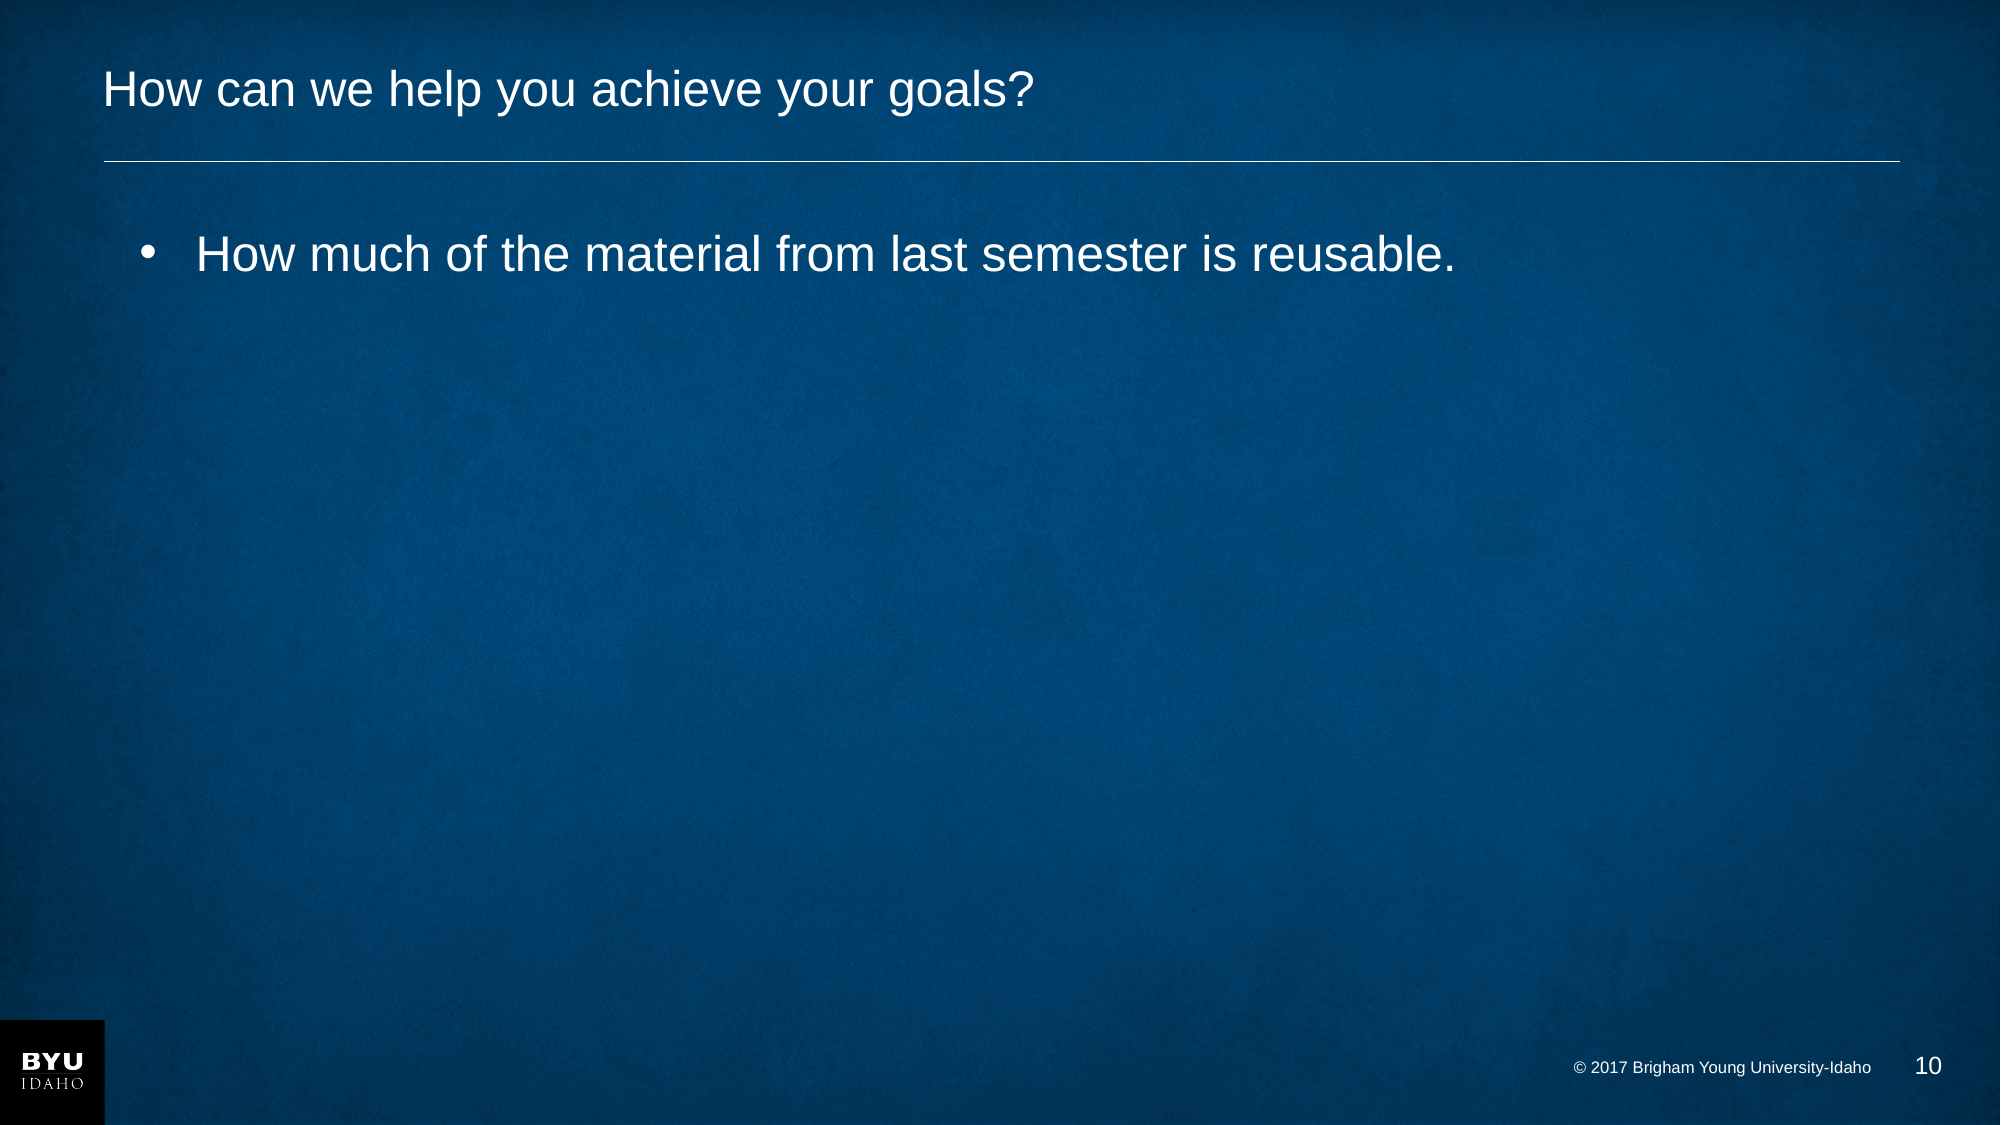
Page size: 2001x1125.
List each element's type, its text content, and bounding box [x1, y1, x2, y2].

picture [0, 0, 2000, 1125]
title How can we help you achieve your goals? [87, 12, 1900, 162]
text_box How much of the material from last semester is reusable. [124, 213, 1616, 289]
